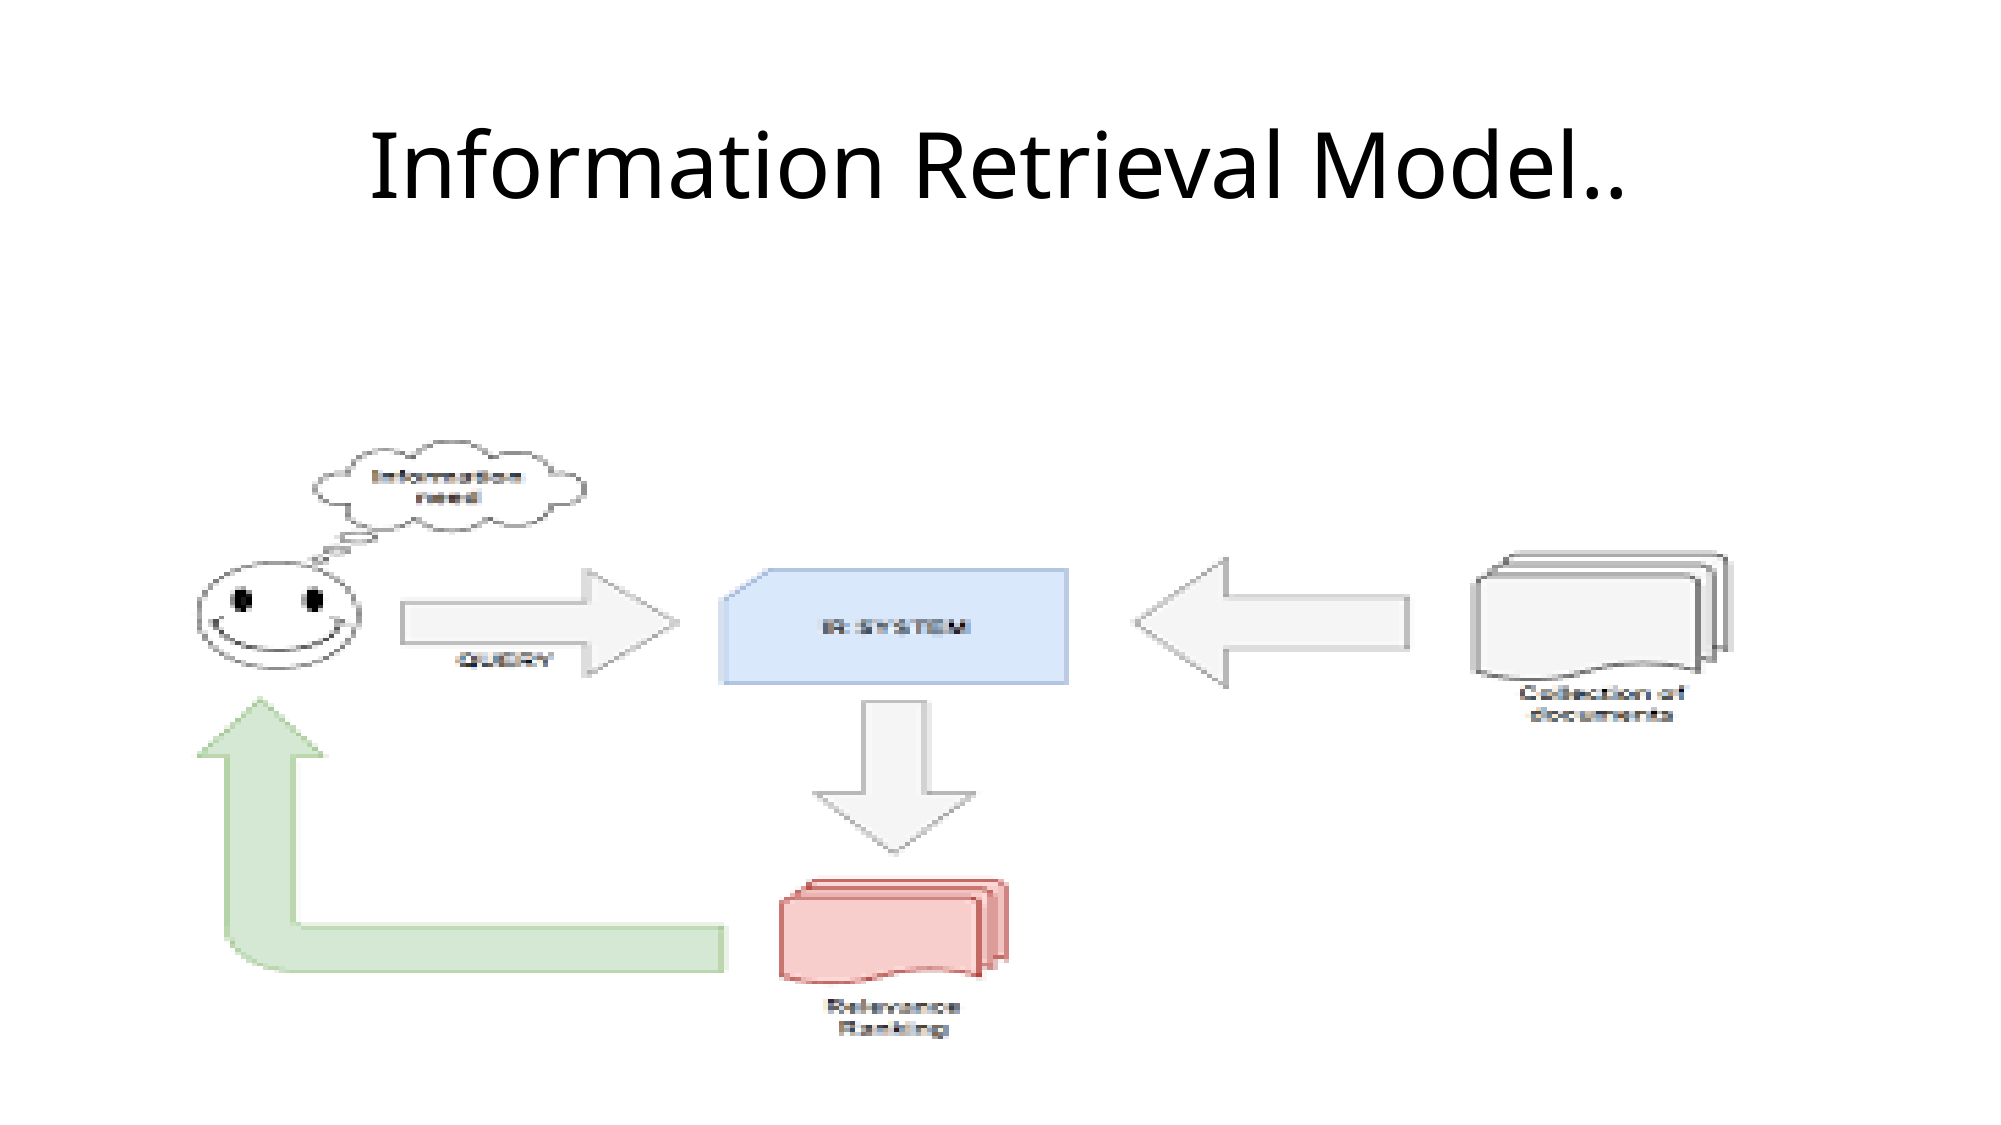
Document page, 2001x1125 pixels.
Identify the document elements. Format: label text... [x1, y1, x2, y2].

title Information Retrieval Model.. [137, 59, 1863, 278]
picture [137, 430, 1767, 1047]
